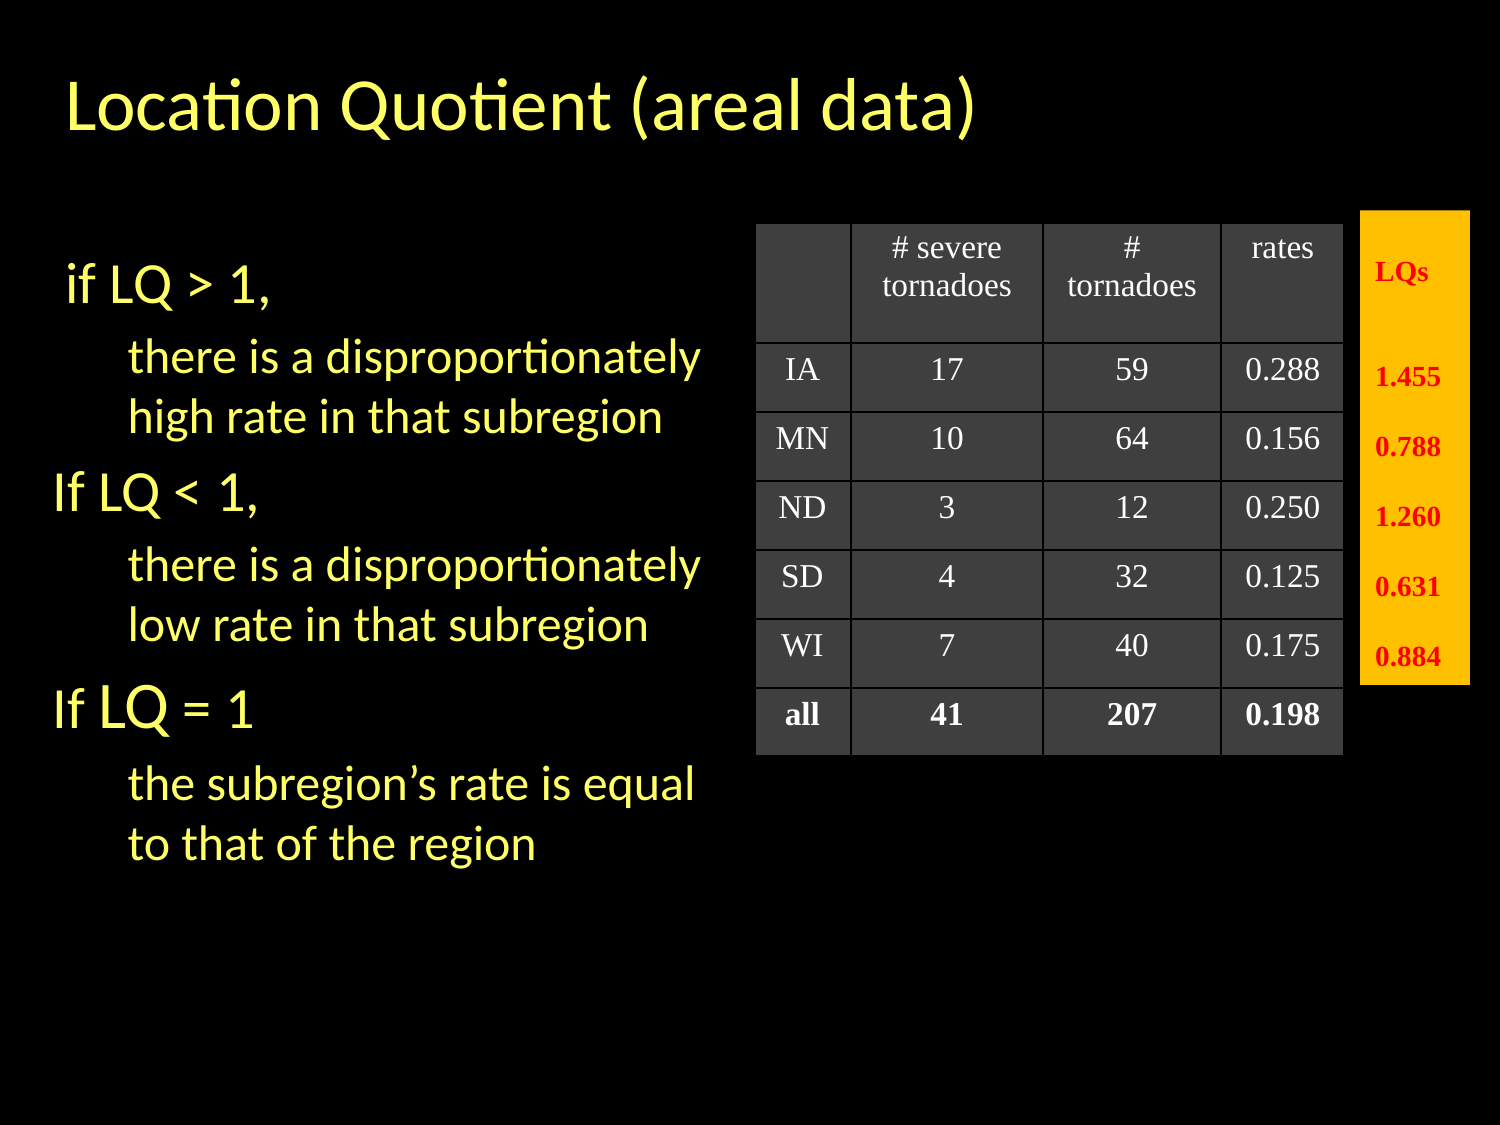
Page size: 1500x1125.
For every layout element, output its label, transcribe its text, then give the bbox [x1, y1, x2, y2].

table_cell 0.250 [1222, 482, 1343, 549]
table_cell IA [756, 344, 850, 411]
table_cell 207 [1044, 689, 1220, 755]
table_cell all [756, 689, 850, 755]
table_cell WI [756, 620, 850, 687]
table_header # tornadoes [1044, 224, 1220, 342]
table_cell 0.288 [1222, 344, 1343, 411]
table_cell 7 [852, 620, 1042, 687]
text_box LQs 1.455 0.788 1.260 0.631 0.884 [1360, 210, 1470, 685]
table_cell 4 [852, 551, 1042, 618]
table_cell MN [756, 413, 850, 480]
table_cell 40 [1044, 620, 1220, 687]
text_box Location Quotient (areal data) [50, 47, 1003, 154]
table_cell 0.198 [1222, 689, 1343, 755]
table_cell 32 [1044, 551, 1220, 618]
table_cell 0.125 [1222, 551, 1343, 618]
table_cell 64 [1044, 413, 1220, 480]
table_cell 10 [852, 413, 1042, 480]
list if LQ > 1, there is a disproportionately high rate in that subregion If LQ < 1, there is a disproportionately low rate in that subregion If LQ = 1 the subregion’s rate is equal to that of the region [37, 237, 738, 963]
table_cell 17 [852, 344, 1042, 411]
table_header [756, 224, 850, 342]
table_header # severe tornadoes [852, 224, 1042, 342]
table_cell 0.156 [1222, 413, 1343, 480]
table_cell 12 [1044, 482, 1220, 549]
table_cell 3 [852, 482, 1042, 549]
table_cell 0.175 [1222, 620, 1343, 687]
table_cell SD [756, 551, 850, 618]
table_cell 59 [1044, 344, 1220, 411]
table_cell ND [756, 482, 850, 549]
table_cell 41 [852, 689, 1042, 755]
table_header rates [1222, 224, 1343, 342]
